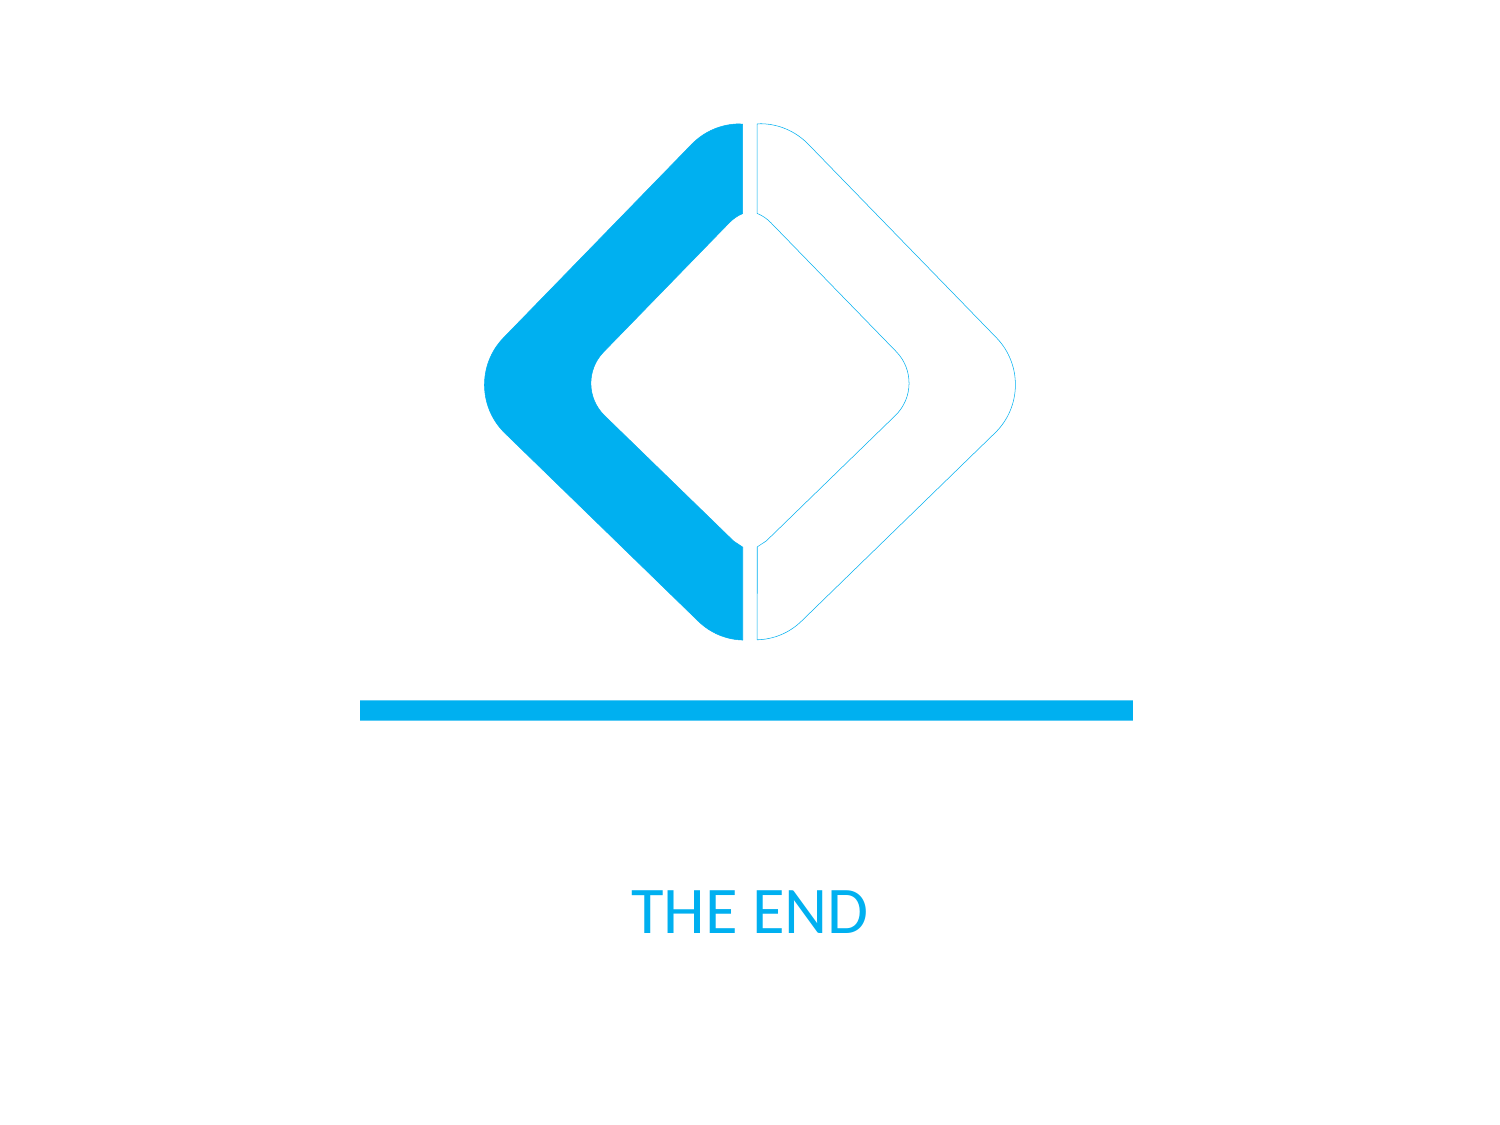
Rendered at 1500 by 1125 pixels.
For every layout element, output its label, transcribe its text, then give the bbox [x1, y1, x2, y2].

picture [756, 575, 850, 641]
text_box [360, 700, 1133, 721]
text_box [537, 186, 963, 575]
picture [963, 302, 1016, 465]
text_box THE END [496, 859, 1004, 954]
picture [756, 123, 850, 186]
